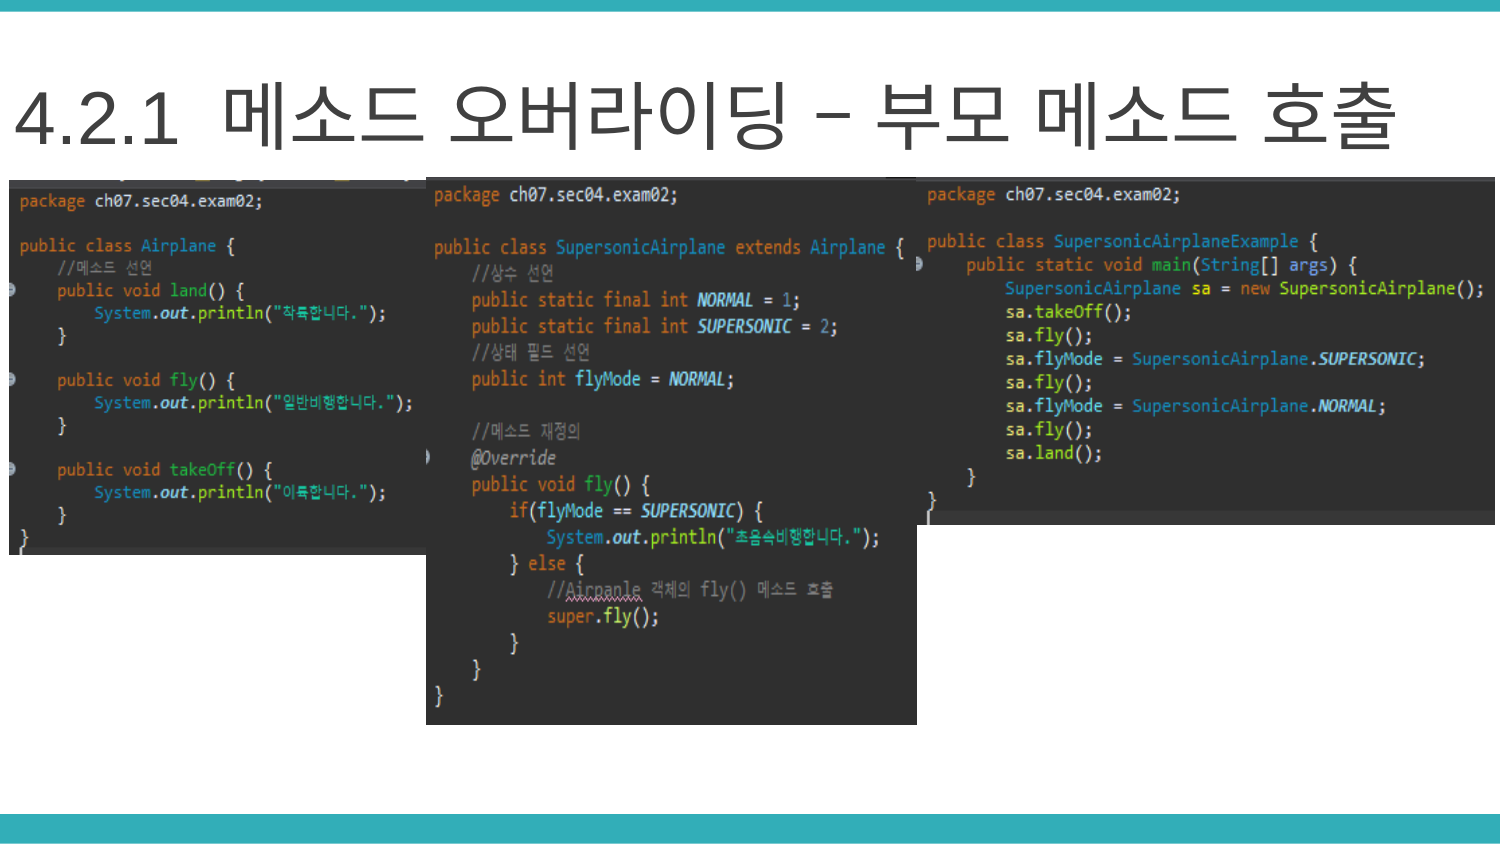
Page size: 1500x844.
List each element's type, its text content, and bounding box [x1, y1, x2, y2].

list 4.2.1 메소드 오버라이딩 – 부모 메소드 호출 [0, 67, 1500, 162]
picture [9, 177, 1495, 725]
